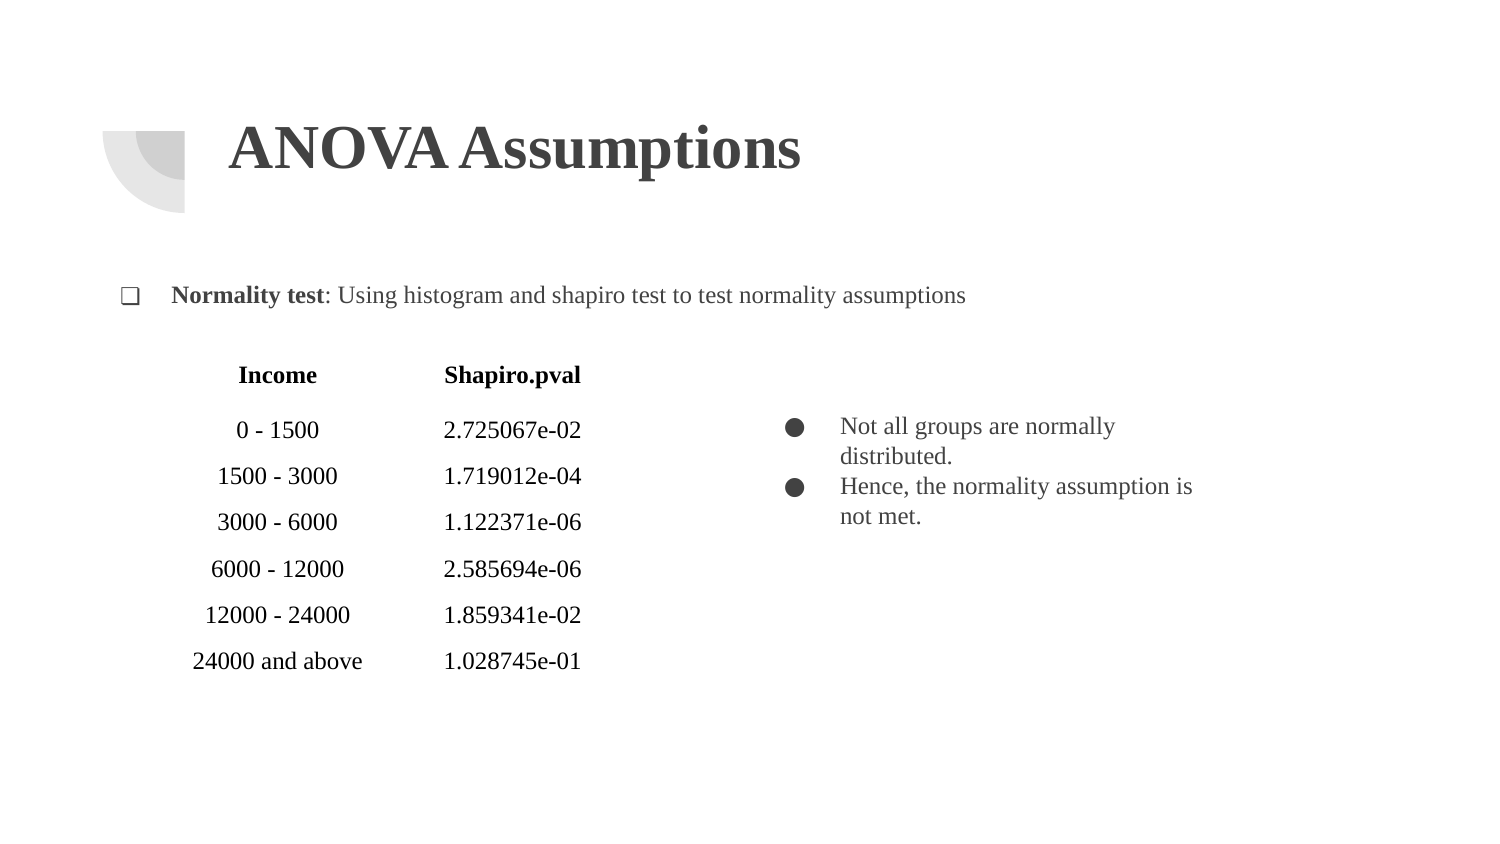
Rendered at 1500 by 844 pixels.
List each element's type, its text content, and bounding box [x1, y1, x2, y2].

table_cell 1.719012e-04 [395, 452, 630, 498]
table_cell 2.725067e-02 [395, 406, 630, 452]
table_cell 24000 and above [160, 637, 395, 683]
table_cell 12000 - 24000 [160, 591, 395, 637]
table_header Shapiro.pval [395, 360, 630, 406]
table_cell 1500 - 3000 [160, 452, 395, 498]
table_cell 6000 - 12000 [160, 545, 395, 591]
table_header Income [160, 360, 395, 406]
list Normality test: Using histogram and shapiro test to test normality assumptions [81, 262, 1402, 813]
table_cell 1.122371e-06 [395, 498, 630, 545]
text_box Not all groups are normally distributed. Hence, the normality assumption is not met. [750, 394, 1230, 602]
table_cell 1.028745e-01 [395, 637, 630, 683]
table_cell 2.585694e-06 [395, 545, 630, 591]
table_cell 1.859341e-02 [395, 591, 630, 637]
table_cell 0 - 1500 [160, 406, 395, 452]
title ANOVA Assumptions [213, 98, 1368, 262]
table_cell 3000 - 6000 [160, 498, 395, 545]
